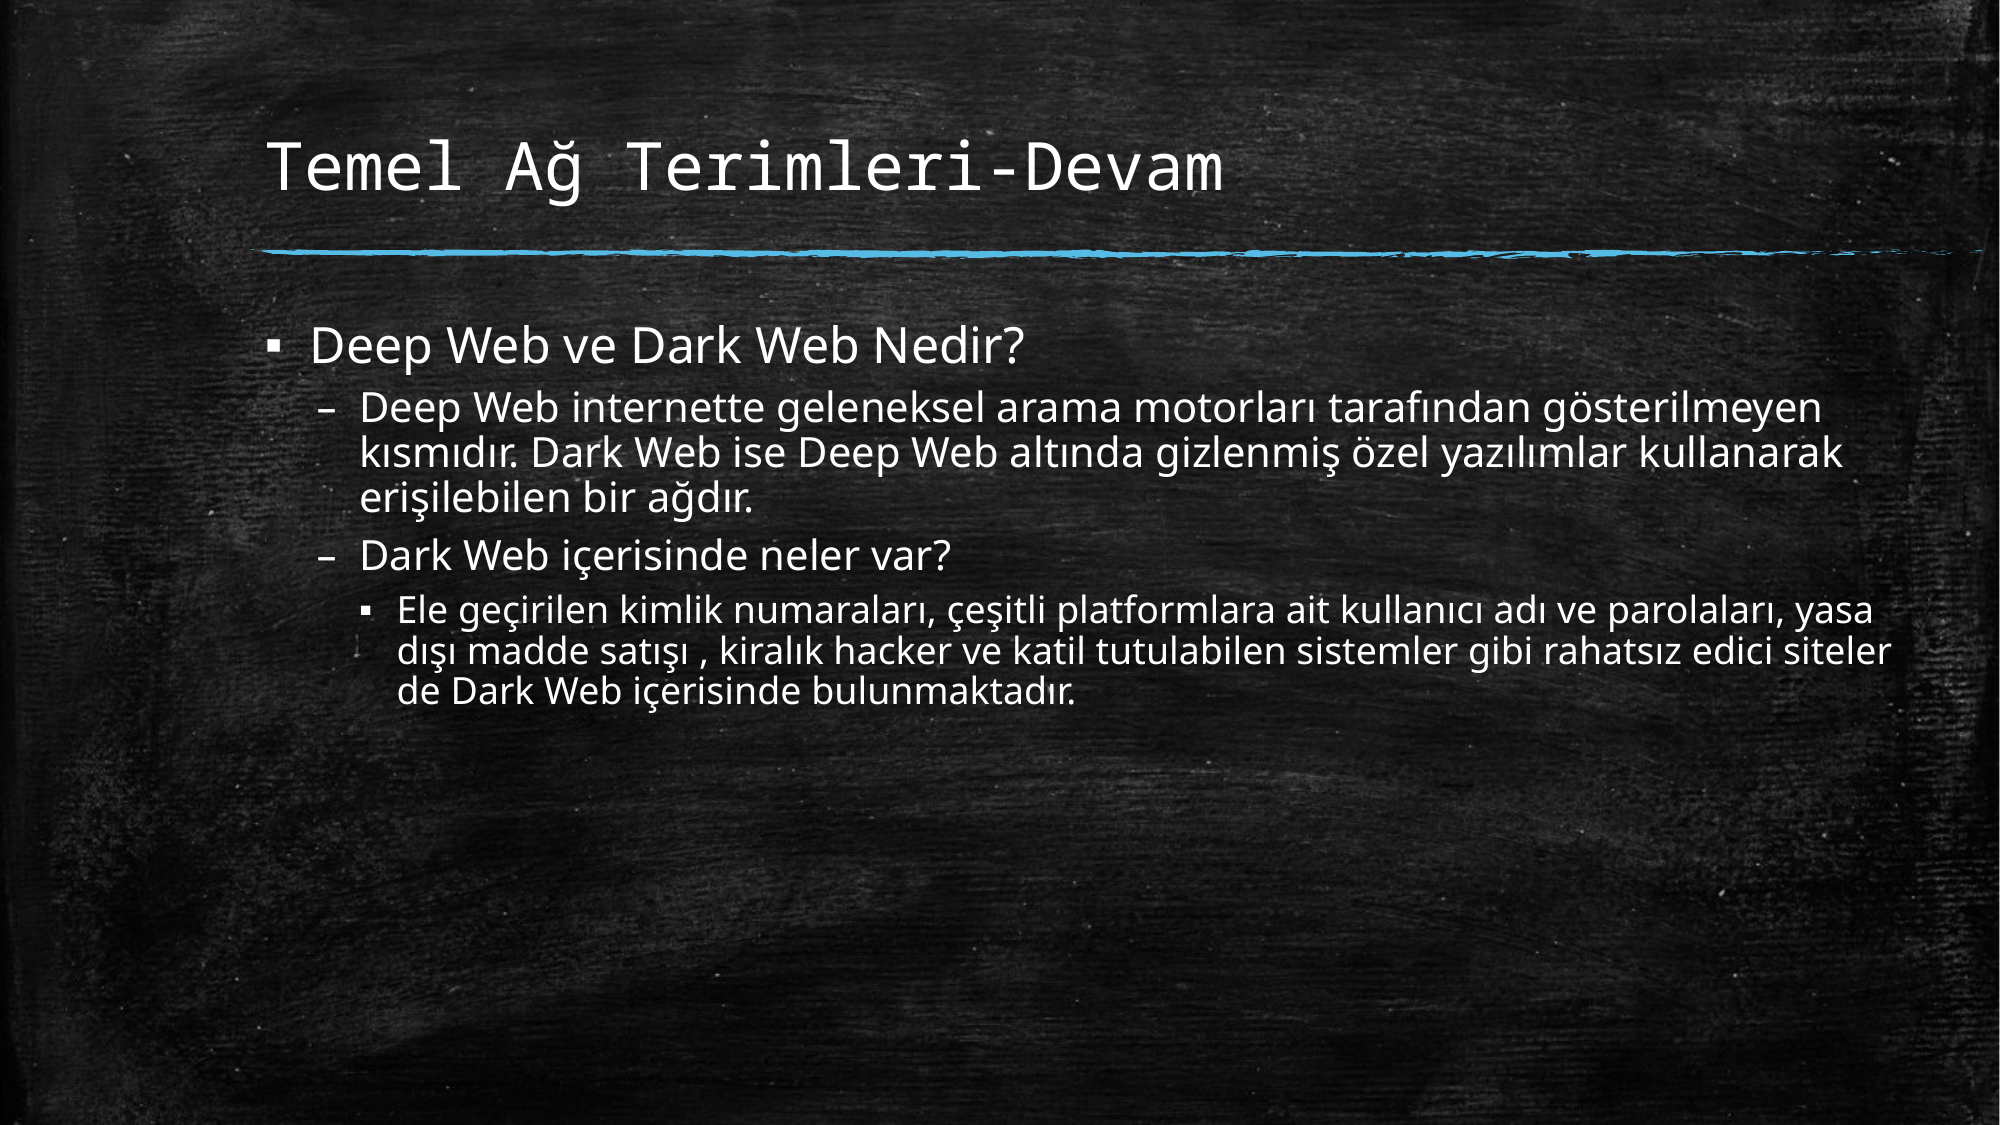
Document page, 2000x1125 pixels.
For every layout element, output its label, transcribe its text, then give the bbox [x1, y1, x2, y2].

title Temel Ağ Terimleri-Devam [249, 45, 1750, 213]
list Deep Web ve Dark Web Nedir? Deep Web internette geleneksel arama motorları tarafından gösterilmeyen kısmıdır. Dark Web ise Deep Web altında gizlenmiş özel yazılımlar kullanarak erişilebilen bir ağdır. Dark Web içerisinde neler var? Ele geçirilen kimlik numaraları, çeşitli platformlara ait kullanıcı adı ve parolaları, yasa dışı madde satışı , kiralık hacker ve katil tutulabilen sistemler gibi rahatsız edici siteler de Dark Web içerisinde bulunmaktadır. [249, 312, 1933, 1013]
